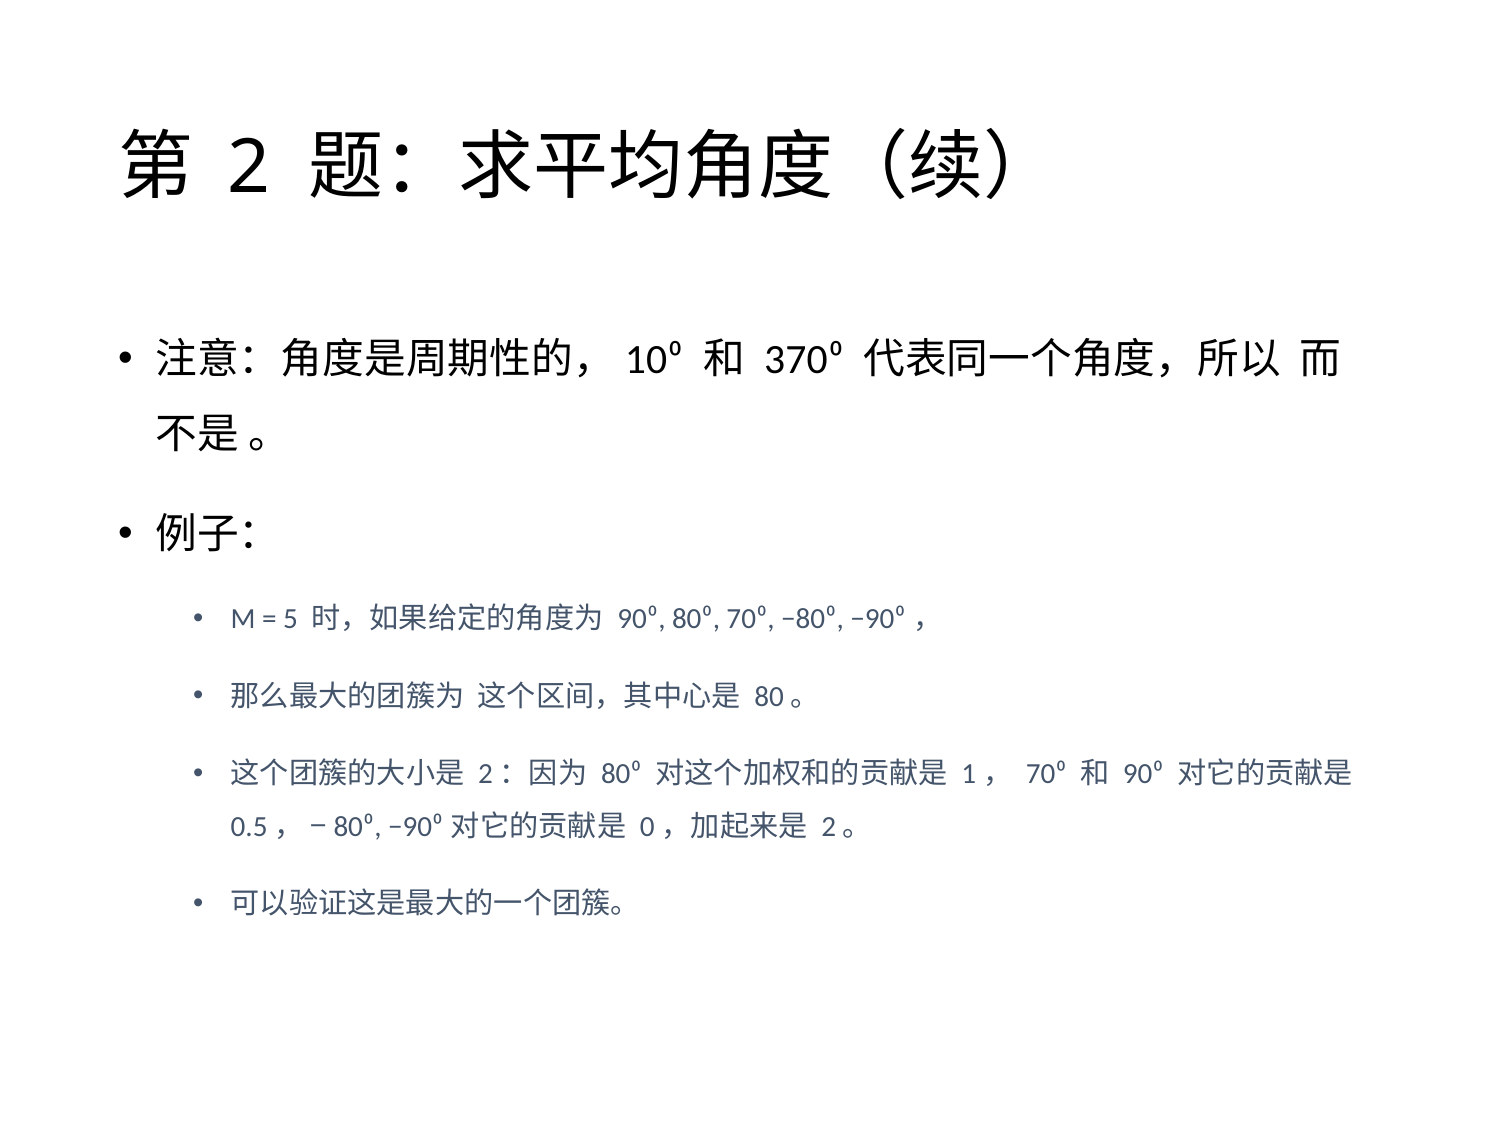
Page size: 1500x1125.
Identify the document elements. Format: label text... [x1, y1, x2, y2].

title 第 2 题：求平均角度（续） [103, 59, 1397, 278]
